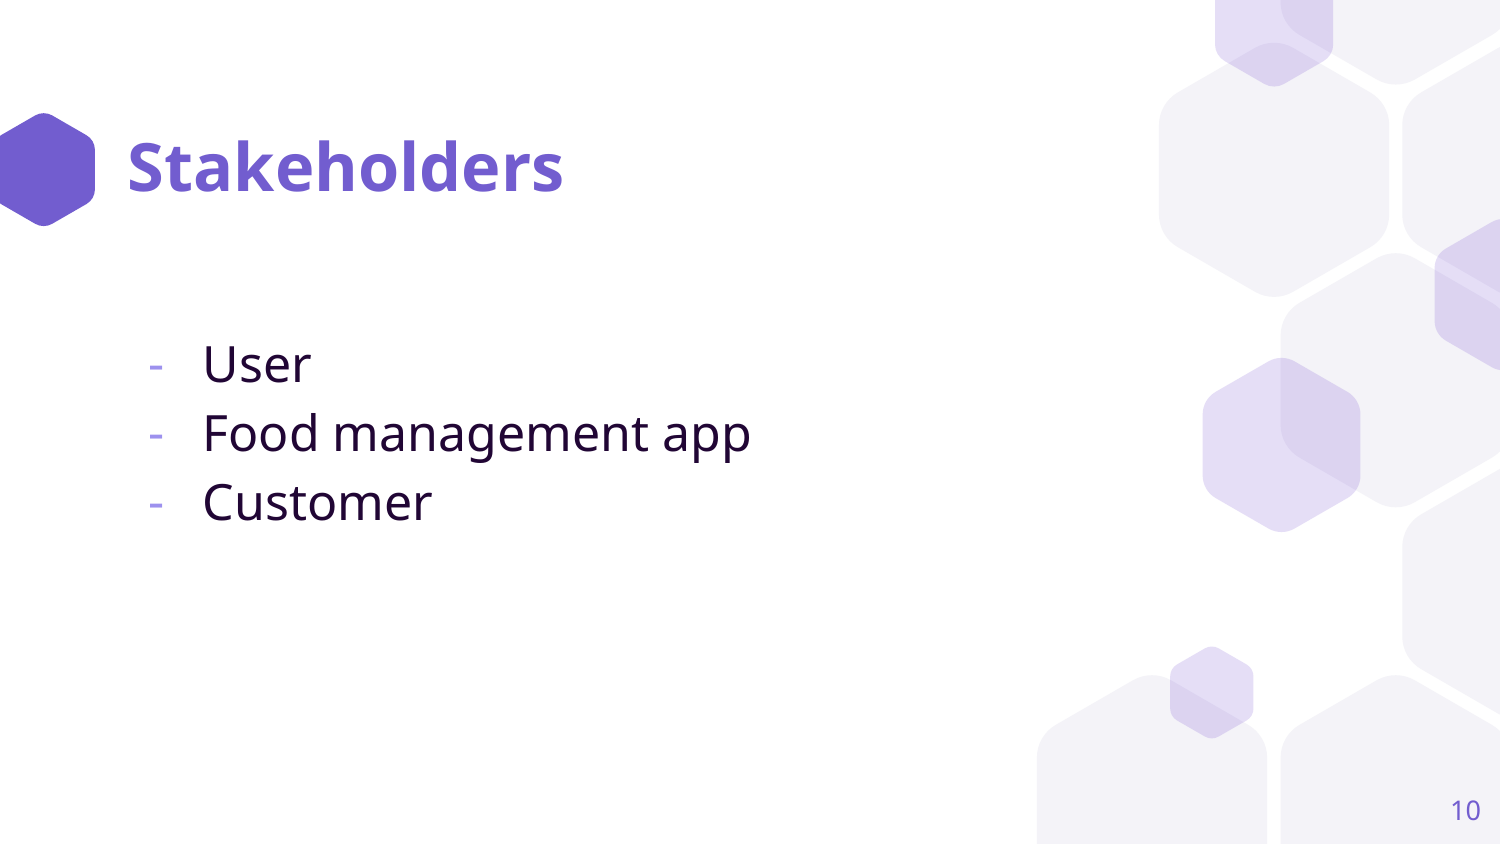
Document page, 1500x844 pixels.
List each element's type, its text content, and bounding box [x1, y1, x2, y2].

slide_number ‹#› [1391, 779, 1482, 844]
title Stakeholders [127, 137, 1114, 203]
list User Food management app Customer [127, 246, 1114, 720]
